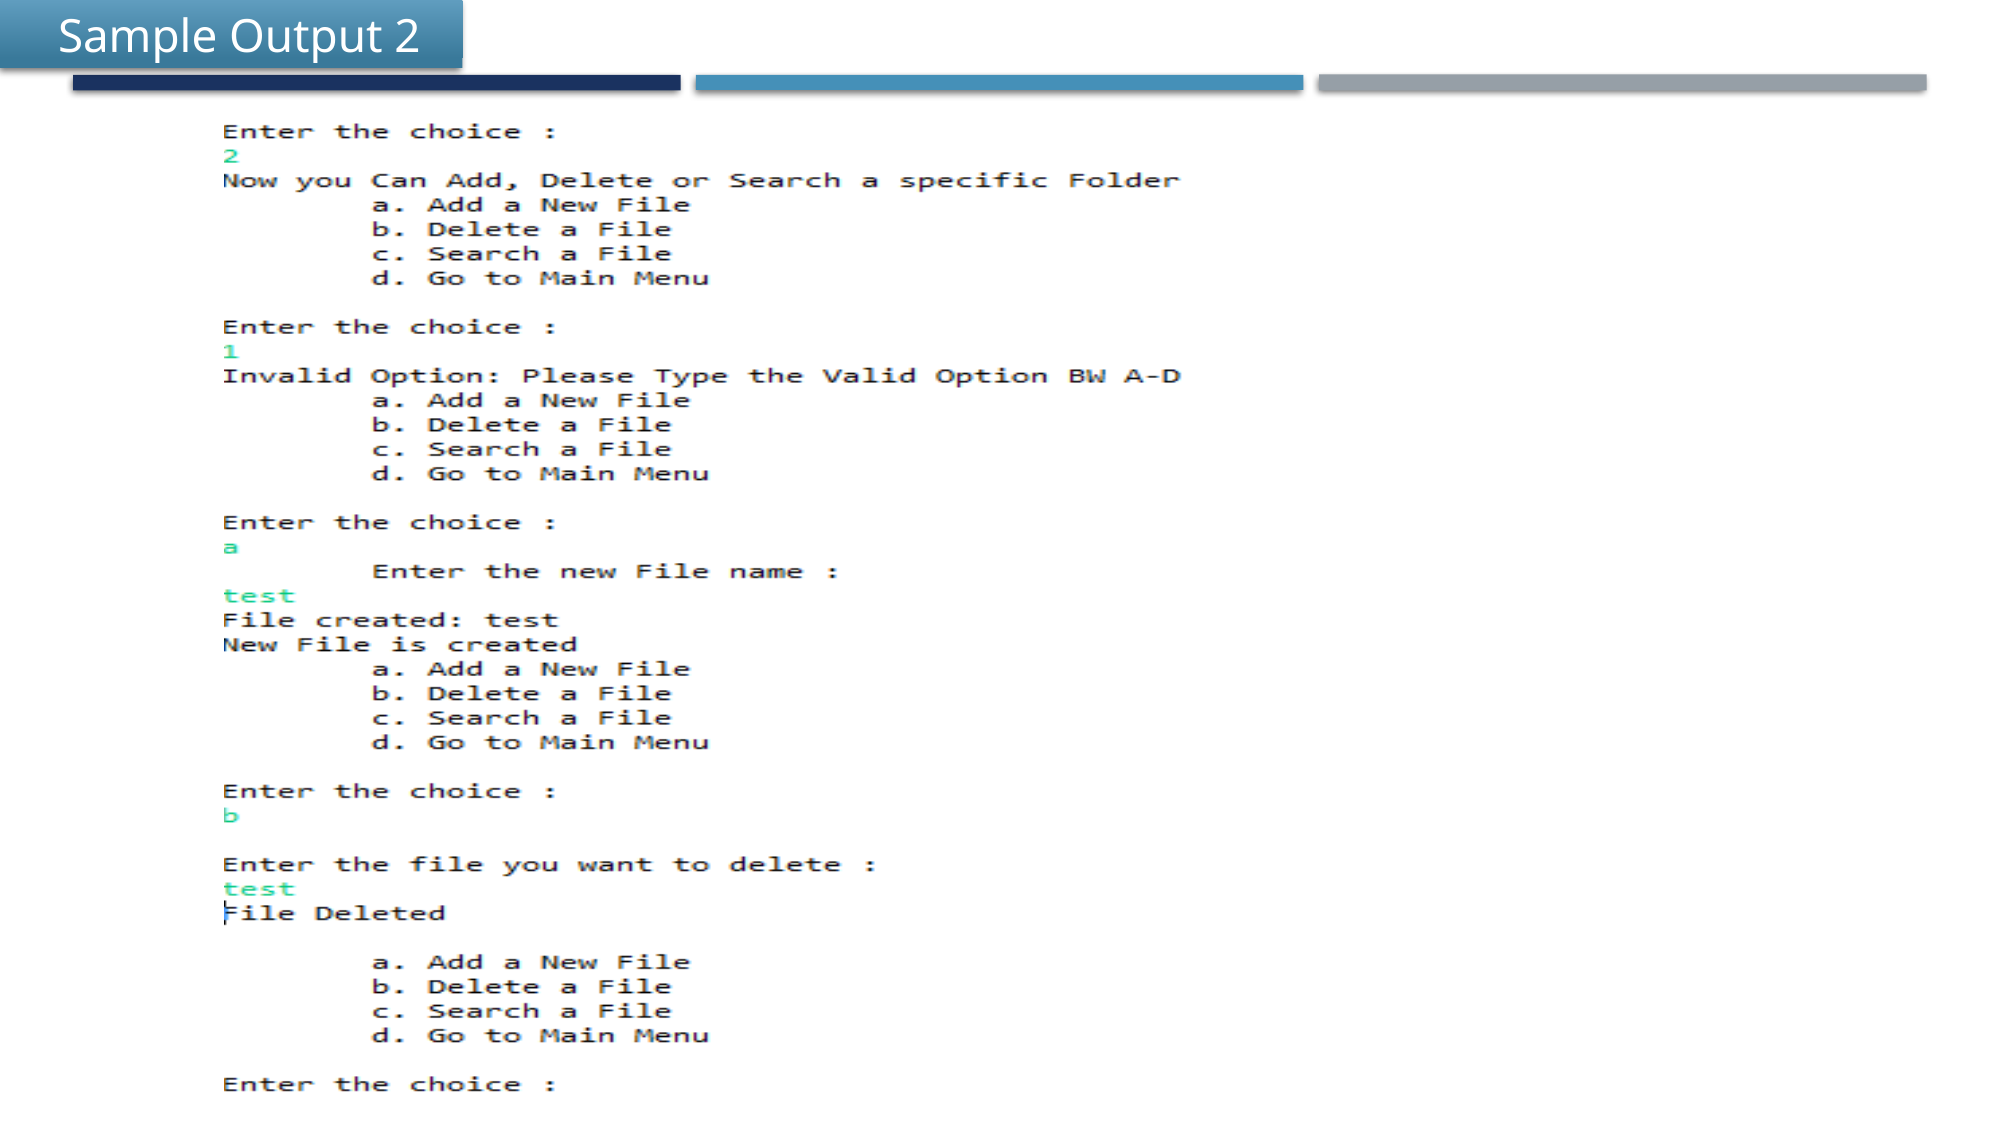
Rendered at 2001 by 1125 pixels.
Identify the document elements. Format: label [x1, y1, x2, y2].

picture [223, 119, 1269, 1106]
text_box [0, 0, 463, 69]
